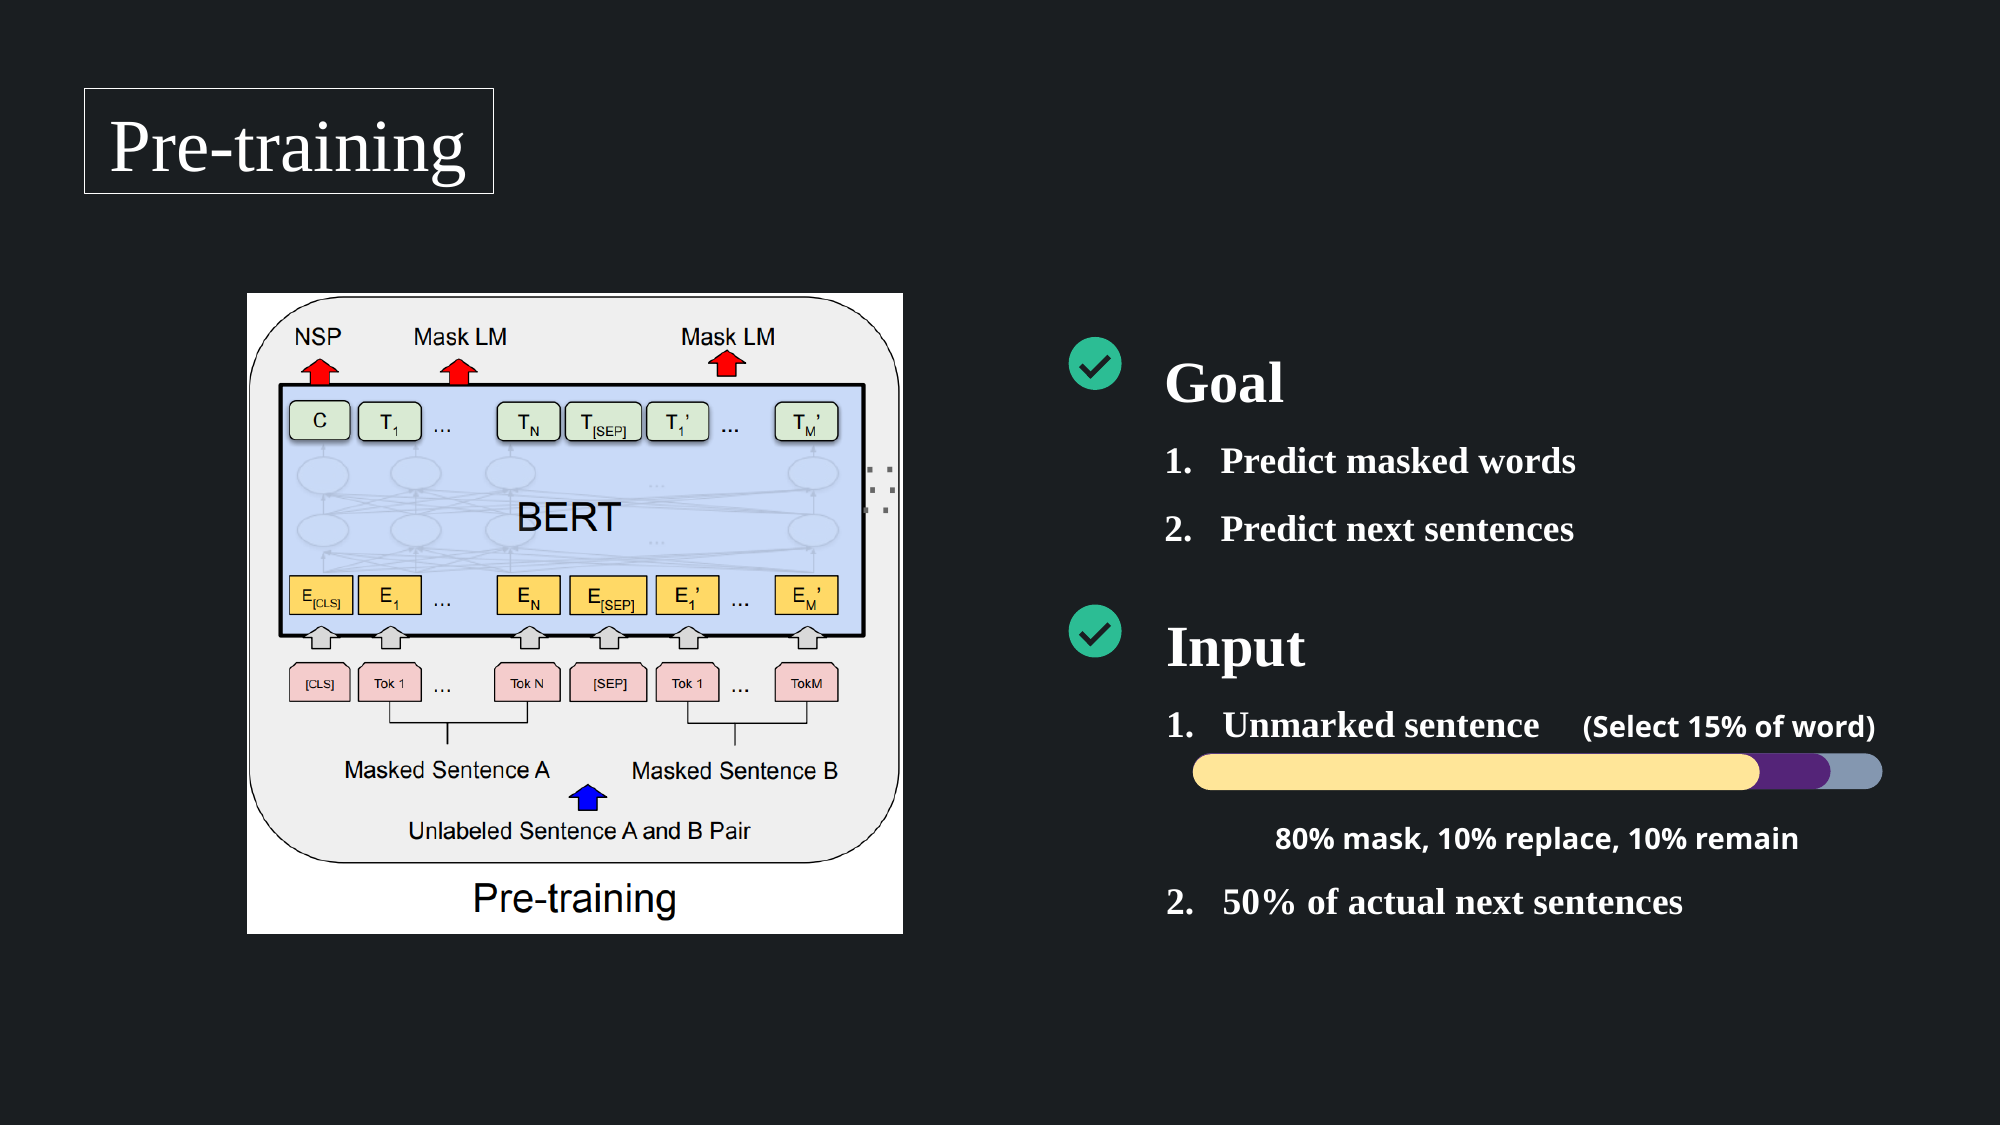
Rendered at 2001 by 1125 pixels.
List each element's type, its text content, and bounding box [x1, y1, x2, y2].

text_box Input Unmarked sentence [1151, 565, 1936, 753]
text_box (Select 15% of word) [1523, 683, 1936, 751]
text_box Goal Predict masked words Predict next sentences [1149, 301, 1900, 557]
text_box [1191, 753, 1761, 792]
text_box 80% mask, 10% replace, 10% remain [1192, 795, 1883, 863]
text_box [1068, 604, 1122, 658]
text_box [1068, 336, 1122, 390]
text_box 2. 50% of actual next sentences [1151, 847, 1831, 930]
text_box [1815, 752, 1884, 791]
text_box [1203, 752, 1832, 791]
picture [246, 293, 903, 934]
text_box Pre-training [83, 88, 494, 194]
